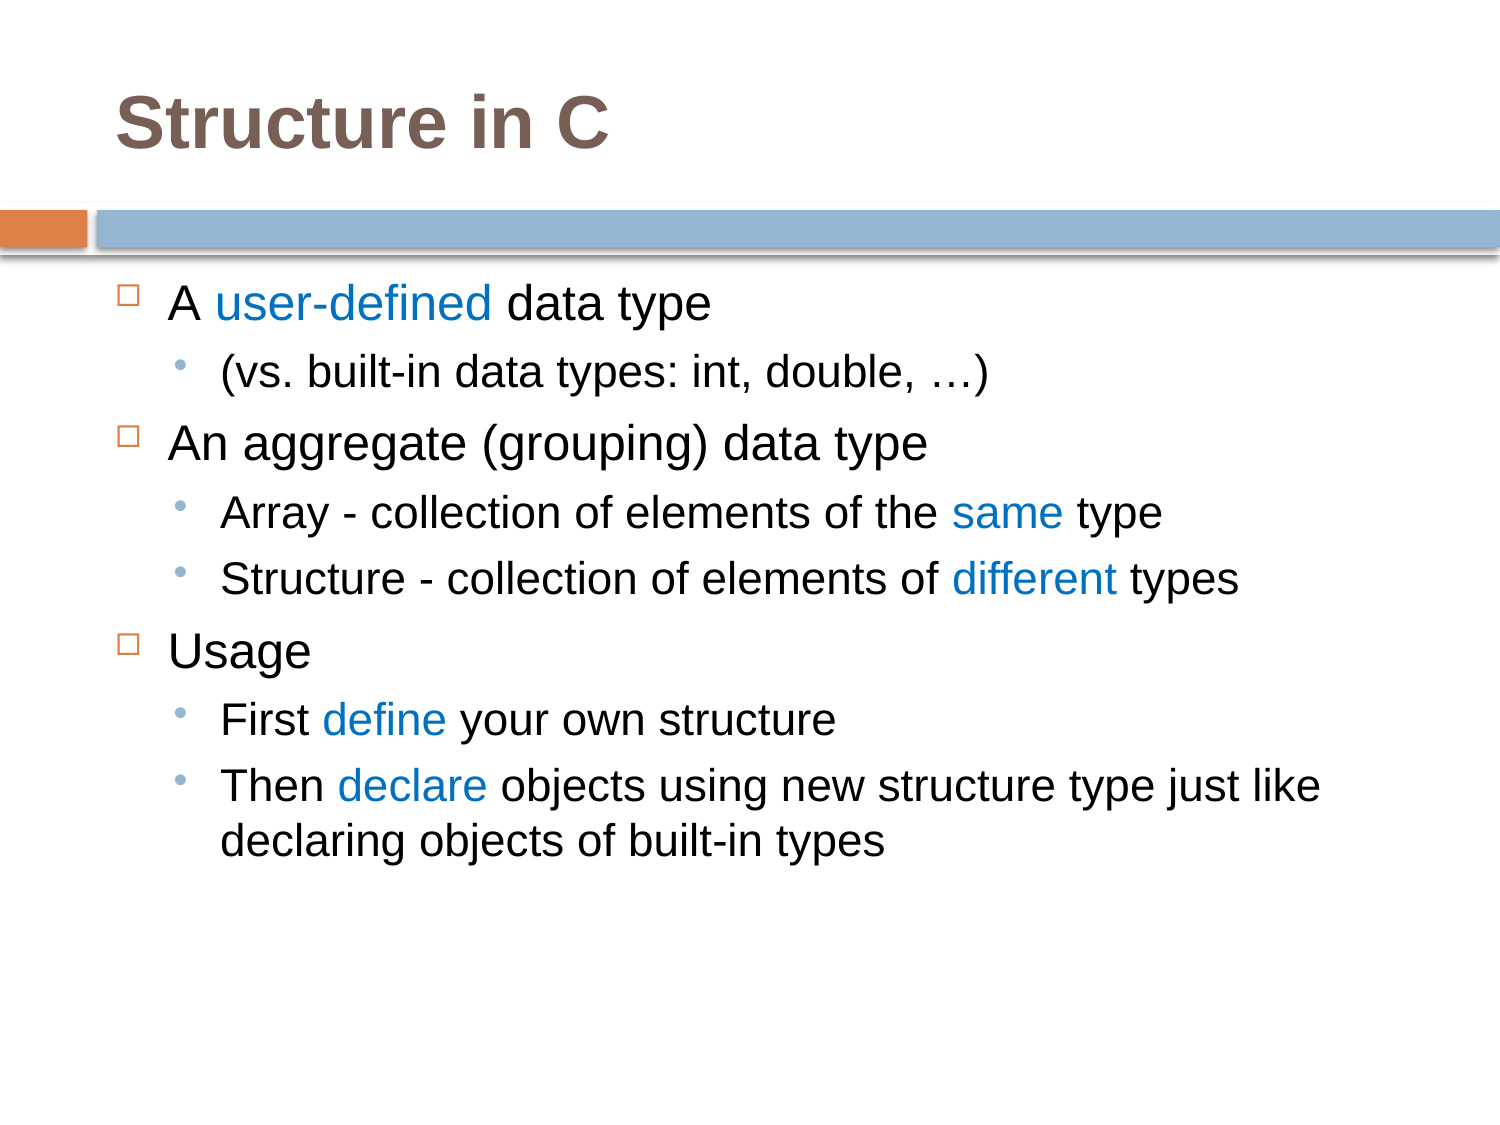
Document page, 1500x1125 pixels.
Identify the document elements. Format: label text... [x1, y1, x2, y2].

list A user-defined data type (vs. built-in data types: int, double, …) An aggregate (grouping) data type Array - collection of elements of the same type Structure - collection of elements of different types Usage First define your own structure Then declare objects using new structure type just like declaring objects of built-in types [100, 262, 1471, 1000]
title Structure in C [100, 37, 1438, 200]
